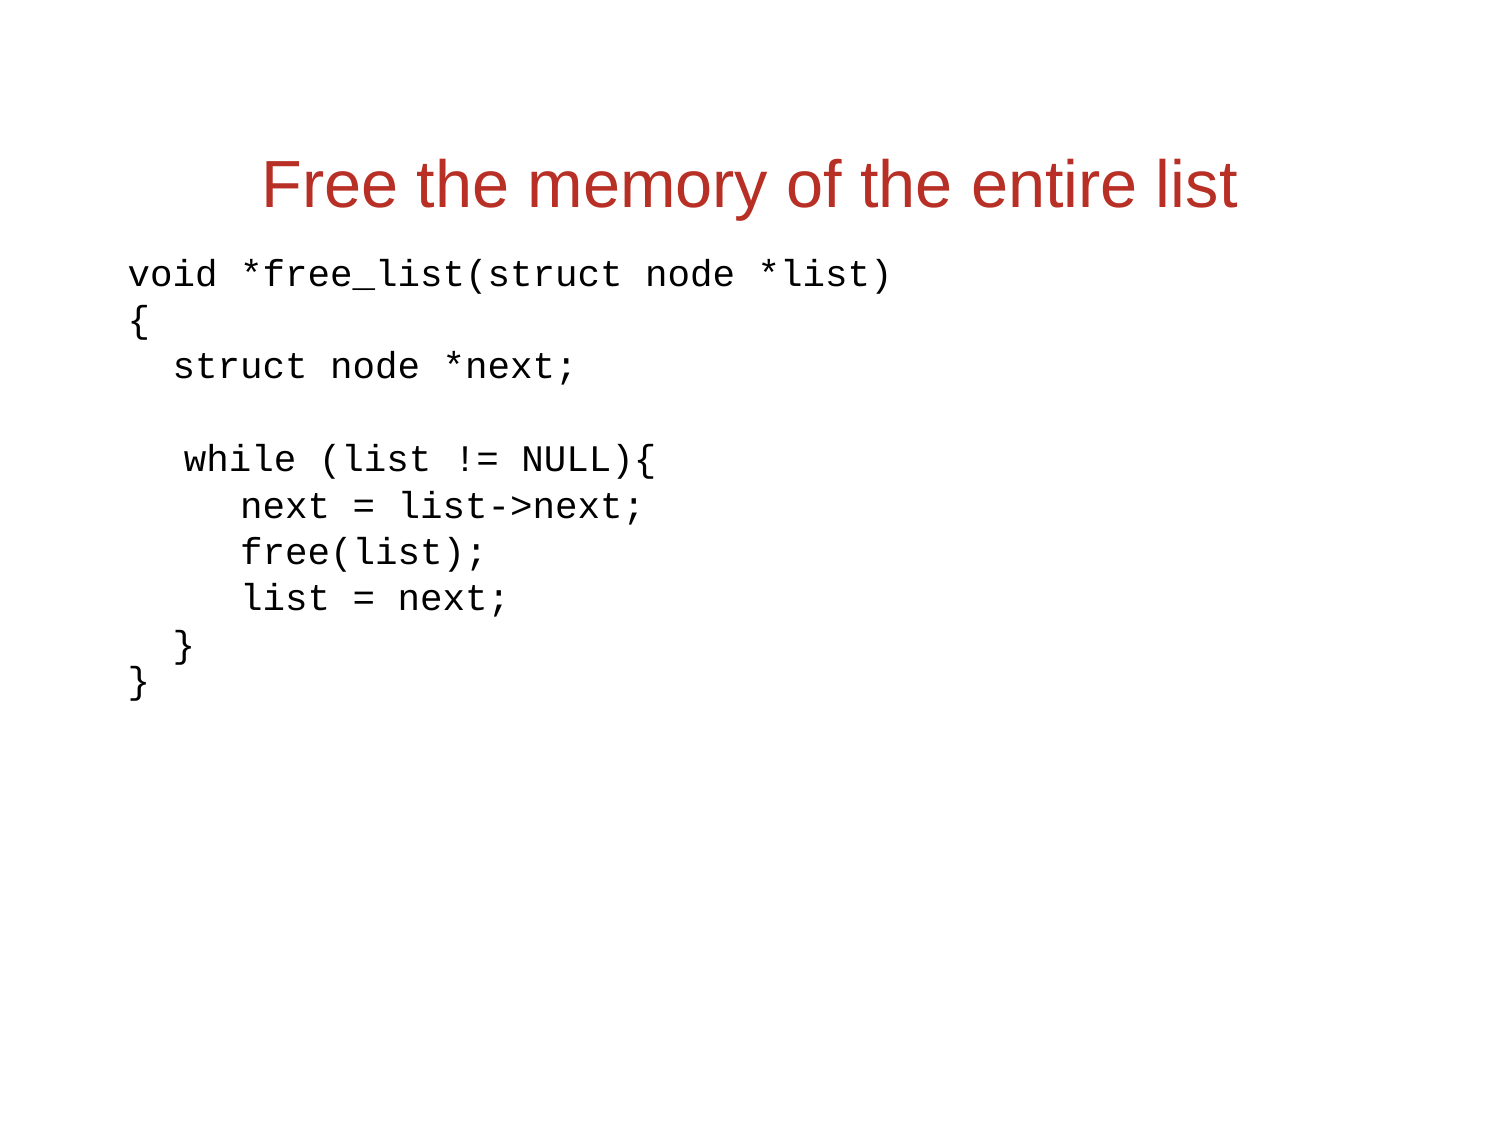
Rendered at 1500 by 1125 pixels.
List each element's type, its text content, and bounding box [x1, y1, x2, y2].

title Free the memory of the entire list [112, 125, 1388, 238]
list void *free_list(struct node *list) { struct node *next; while (list != NULL){ next = list->next; free(list); list = next; } } [112, 249, 1463, 1038]
